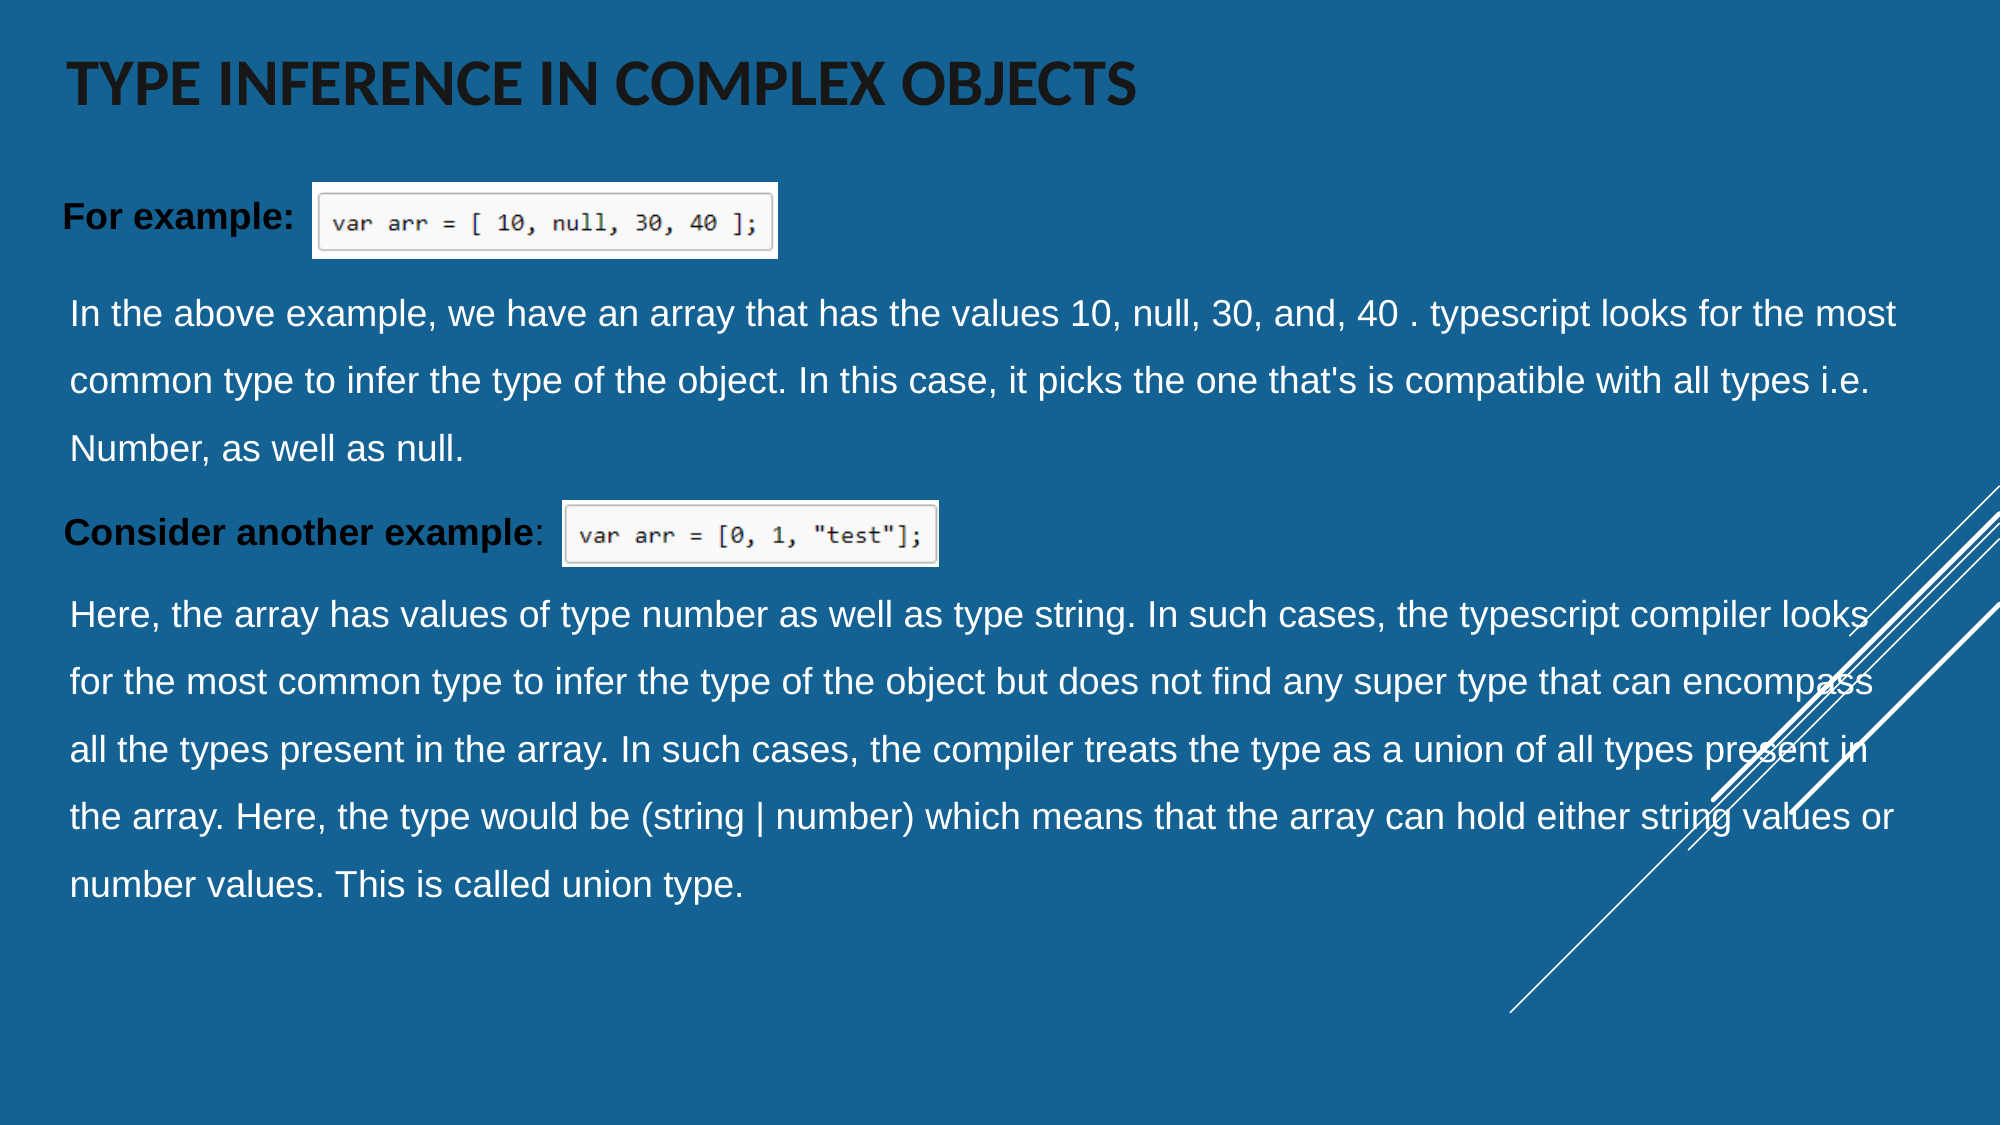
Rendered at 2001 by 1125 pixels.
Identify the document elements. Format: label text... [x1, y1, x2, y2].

text_box Here, the array has values of type number as well as type string. In such cases, the typescript compiler looks for the most common type to infer the type of the object but does not find any super type that can encompass all the types present in the array. In such cases, the compiler treats the type as a union of all types present in the array. Here, the type would be (string | number) which means that the array can hold either string values or number values. This is called union type. [54, 559, 1922, 912]
text_box In the above example, we have an array that has the values 10, null, 30, and, 40 . typescript looks for the most common type to infer the type of the object. In this case, it picks the one that's is compatible with all types i.e. Number, as well as null. [54, 259, 1922, 477]
text_box Consider another example: [48, 500, 560, 561]
text_box For example: [47, 184, 311, 245]
text_box TYPE INFERENCE IN COMPLEX OBJECTS [51, 31, 1154, 127]
picture [562, 500, 940, 567]
picture [311, 182, 778, 260]
